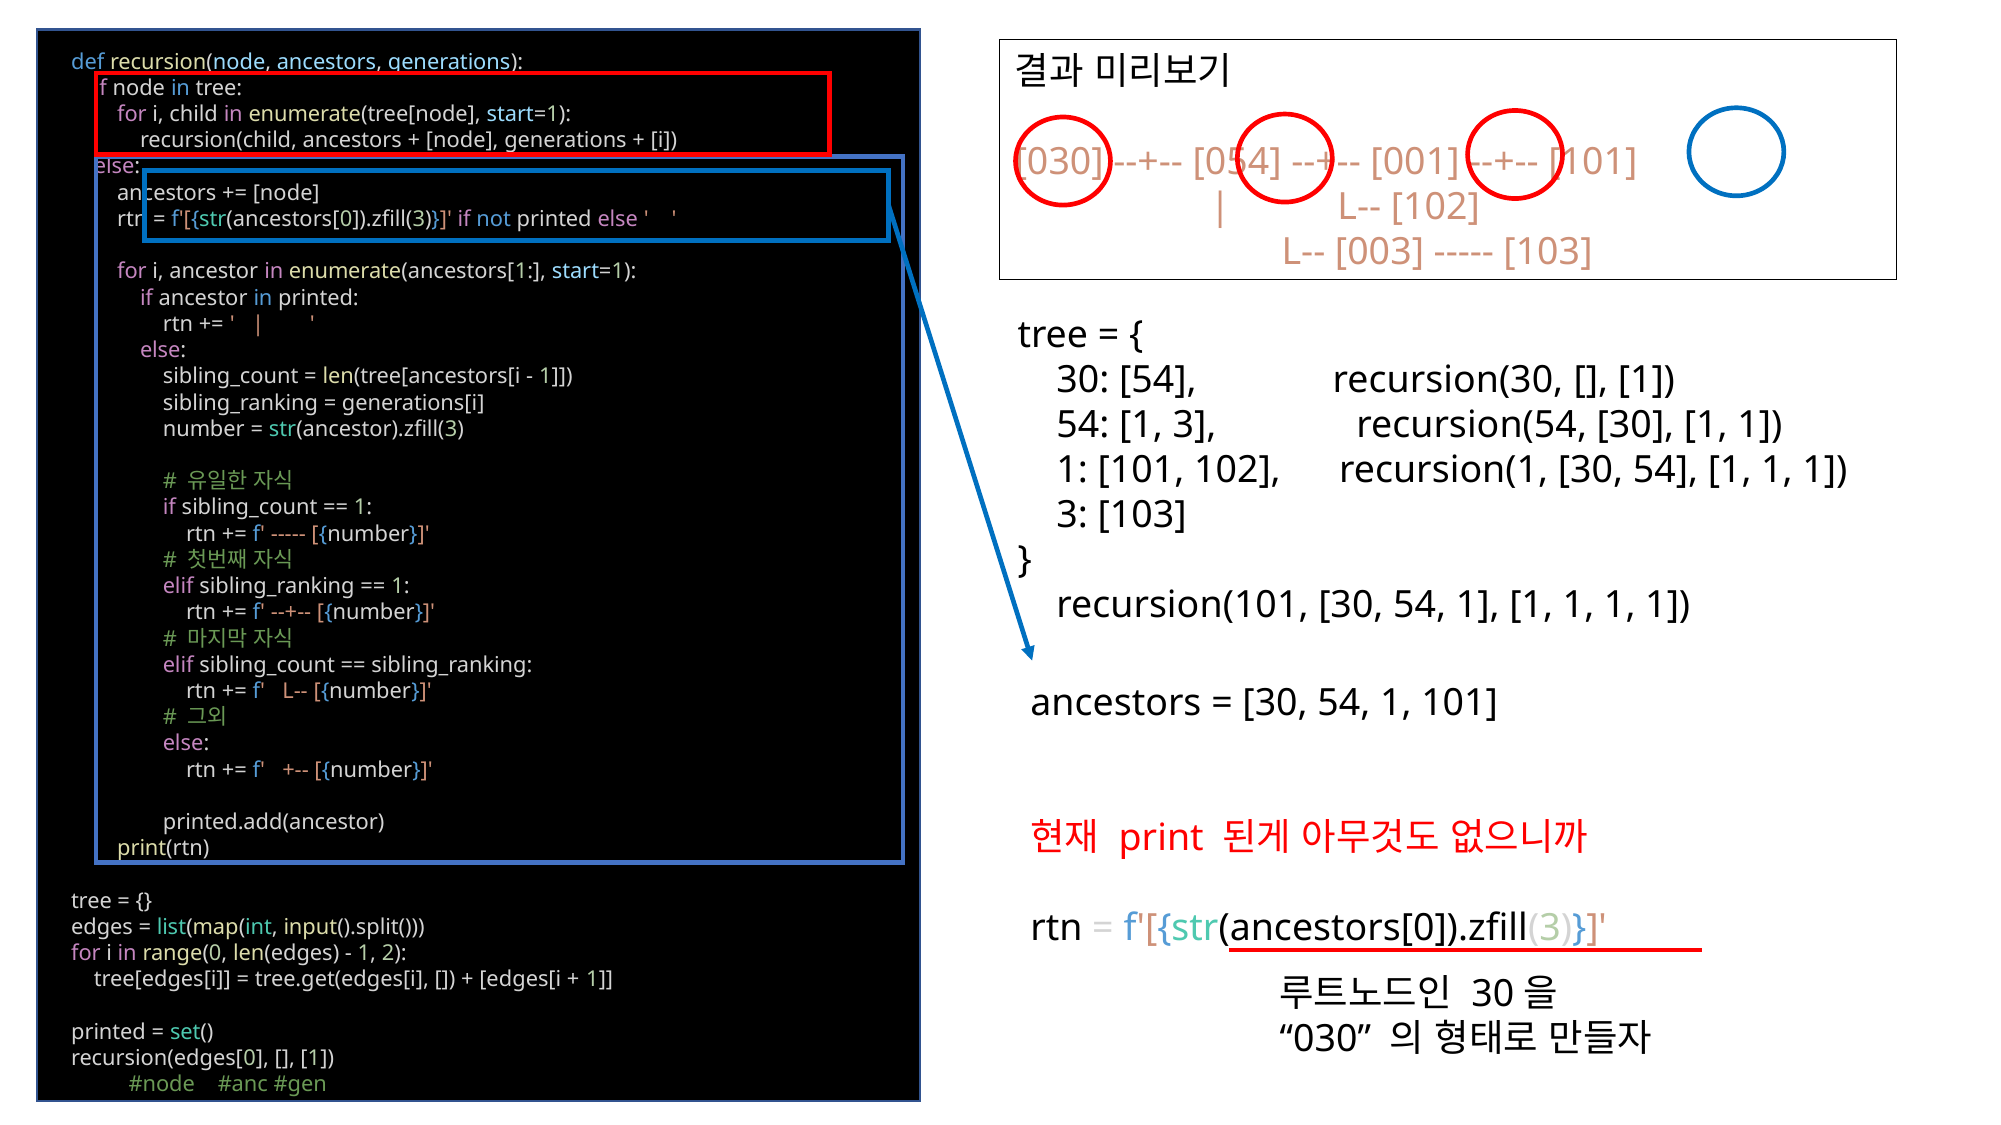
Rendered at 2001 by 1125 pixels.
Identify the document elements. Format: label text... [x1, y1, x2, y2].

text_box 루트노드인 30을 “030” 의 형태로 만들자 [1264, 961, 1703, 1067]
text_box [1466, 109, 1564, 200]
text_box [1236, 113, 1334, 204]
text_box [36, 29, 921, 1125]
text_box 결과 미리보기 [030] --+-- [054] --+-- [001] --+-- [101] | L-- [102] L-- [003] ----- [103] [999, 39, 1897, 280]
text_box ancestors = [30, 54, 1, 101] 현재 print 된게 아무것도 없으니까 rtn = f'[{str(ancestors[0]).zfill(3)}]' [1015, 670, 1854, 956]
text_box [1014, 115, 1112, 207]
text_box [888, 205, 1033, 661]
text_box tree = { 30: [54], recursion(30, [], [1]) 54: [1, 3], recursion(54, [30], [1, 1]) 1: [101, 102], recursion(1, [30, 54], [1, 1, 1]) 3: [103] } recursion(101, [30, 54, 1], [1, 1, 1, 1]) [1033, 303, 1964, 633]
text_box [1687, 106, 1785, 197]
